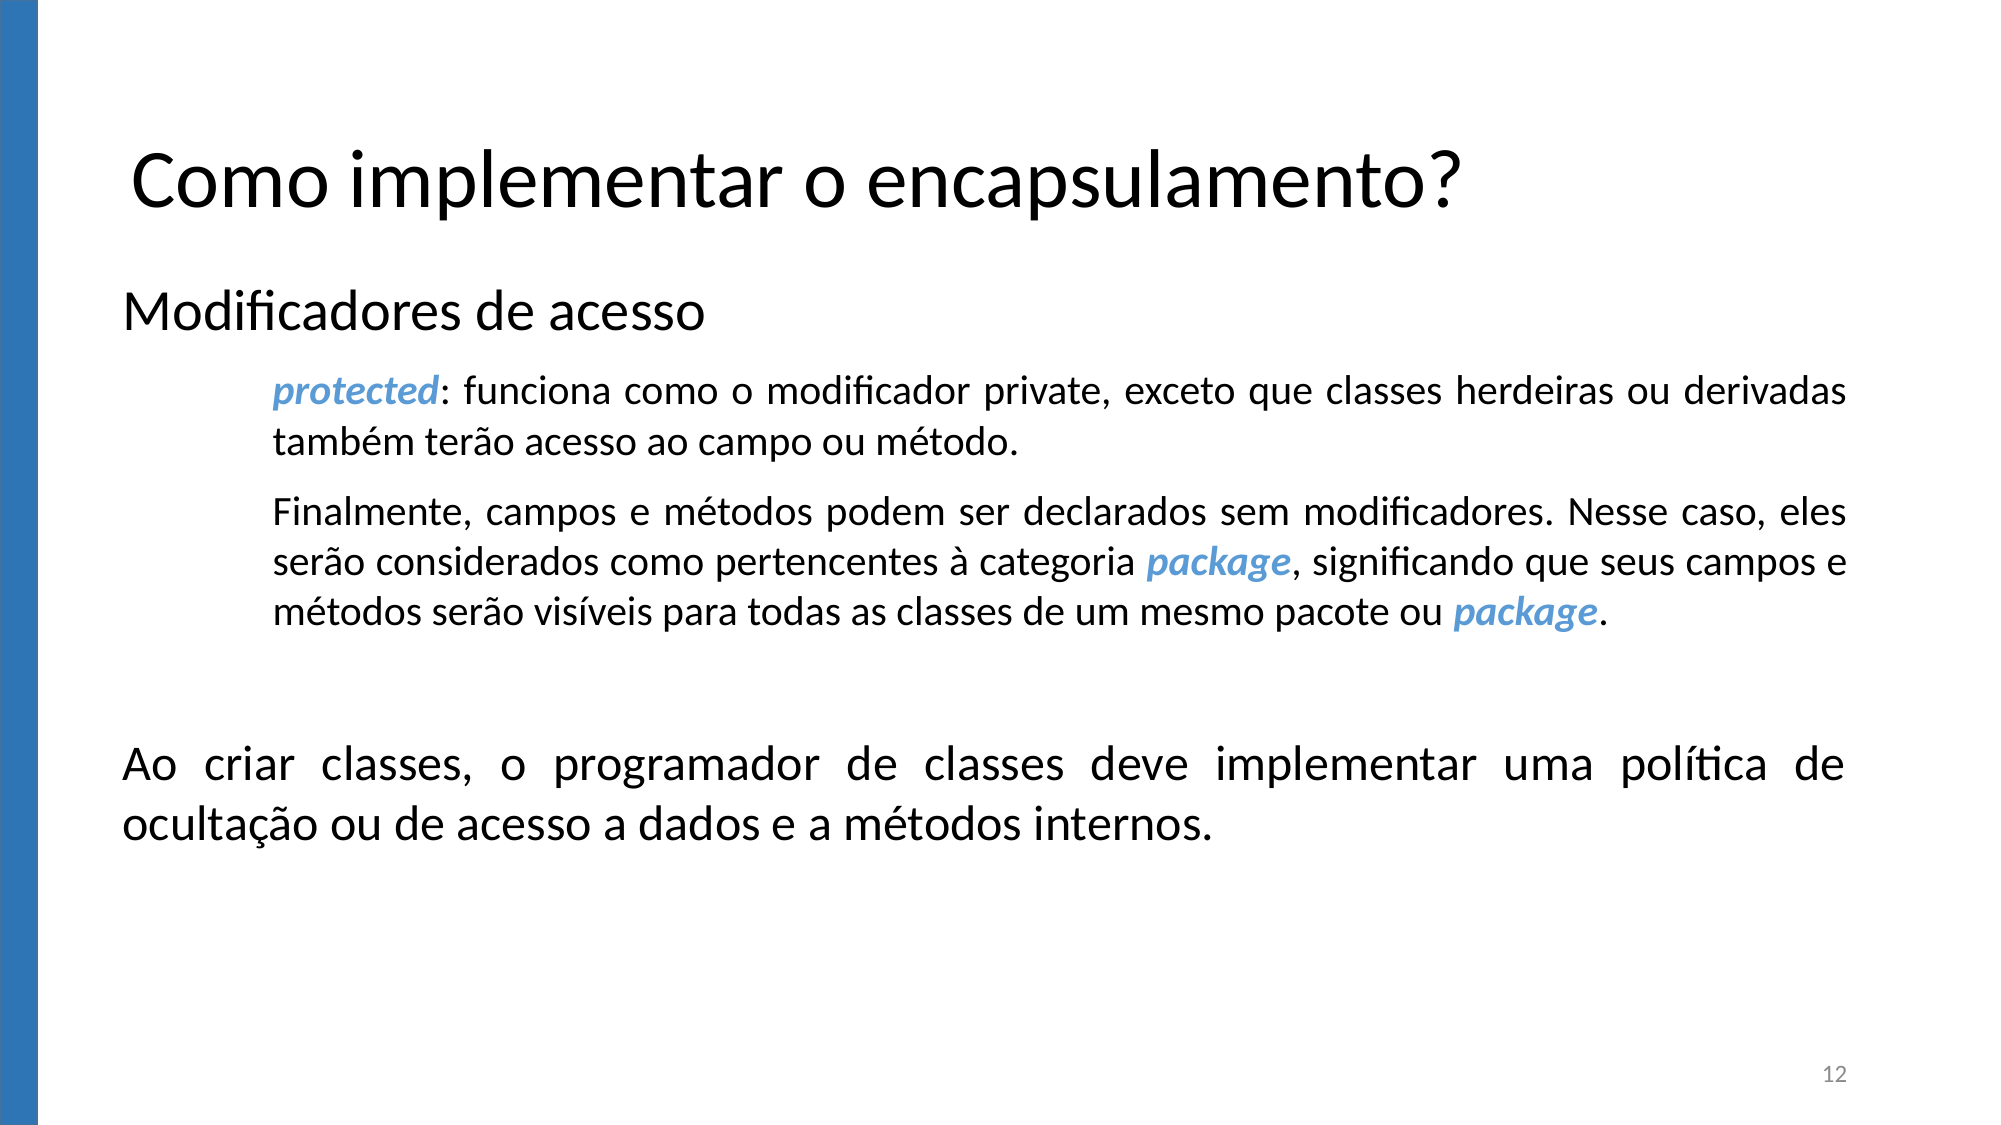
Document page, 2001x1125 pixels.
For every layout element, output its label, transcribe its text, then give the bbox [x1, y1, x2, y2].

text_box Como implementar o encapsulamento? [116, 116, 1657, 232]
text_box [0, 0, 38, 1125]
slide_number 12 [1412, 1042, 1863, 1103]
text_box Modificadores de acesso protected: funciona como o modificador private, exceto que classes herdeiras ou derivadas também terão acesso ao campo ou método. Finalmente, campos e métodos podem ser declarados sem modificadores. Nesse caso, eles serão considerados como pertencentes à categoria package, significando que seus campos e métodos serão visíveis para todas as classes de um mesmo pacote ou package. Ao criar classes, o programador de classes deve implementar uma política de ocultação ou de acesso a dados e a métodos internos. [108, 265, 1863, 957]
